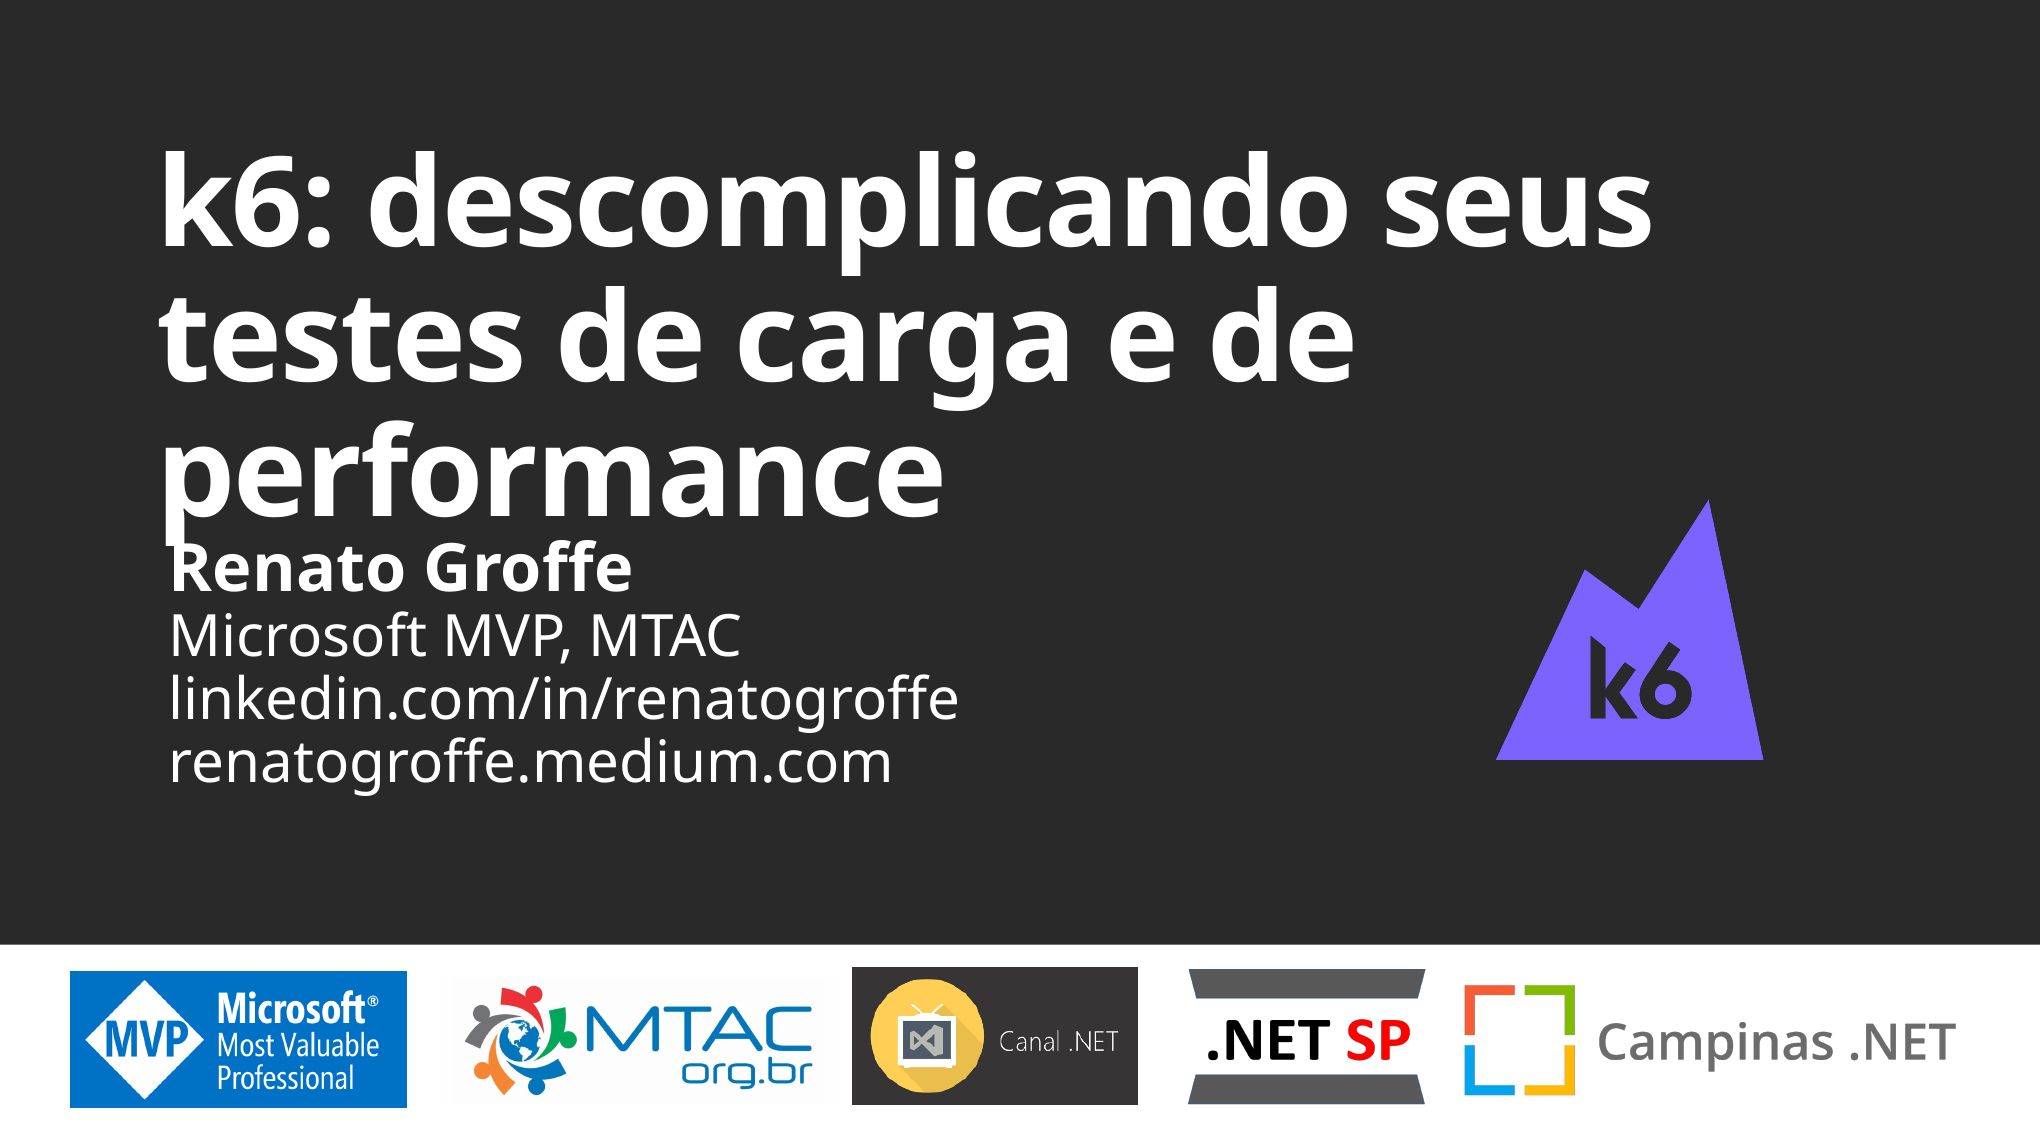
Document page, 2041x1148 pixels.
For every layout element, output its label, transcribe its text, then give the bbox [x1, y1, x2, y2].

picture [69, 971, 408, 1108]
picture [1163, 948, 1967, 1130]
picture [444, 975, 840, 1105]
title k6: descomplicando seus testes de carga e de performance [132, 123, 1970, 442]
list Renato Groffe Microsoft MVP, MTAC linkedin.com/in/renatogroffe renatogroffe.medium.com [145, 516, 1148, 824]
picture [851, 967, 1138, 1106]
picture [1494, 499, 1764, 760]
